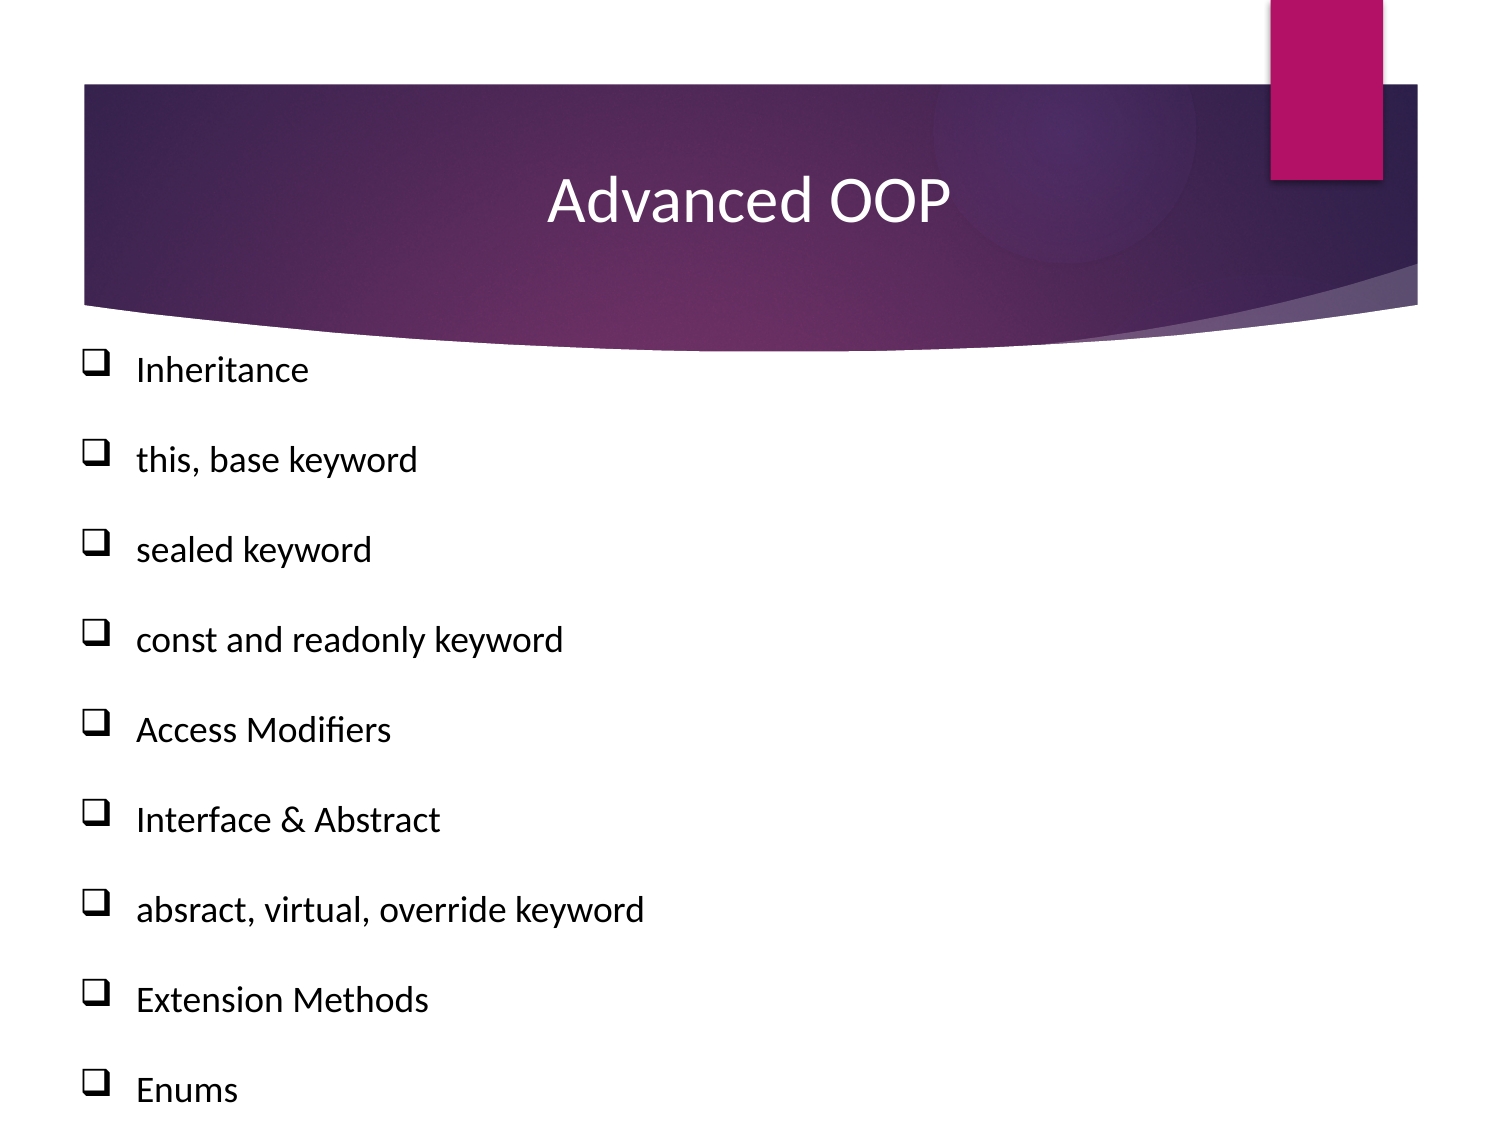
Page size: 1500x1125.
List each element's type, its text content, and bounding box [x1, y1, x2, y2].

text_box Inheritance this, base keyword sealed keyword const and readonly keyword Access Modifiers Interface & Abstract absract, virtual, override keyword Extension Methods Enums [64, 338, 1400, 1125]
title Advanced OOP [88, 90, 1412, 303]
